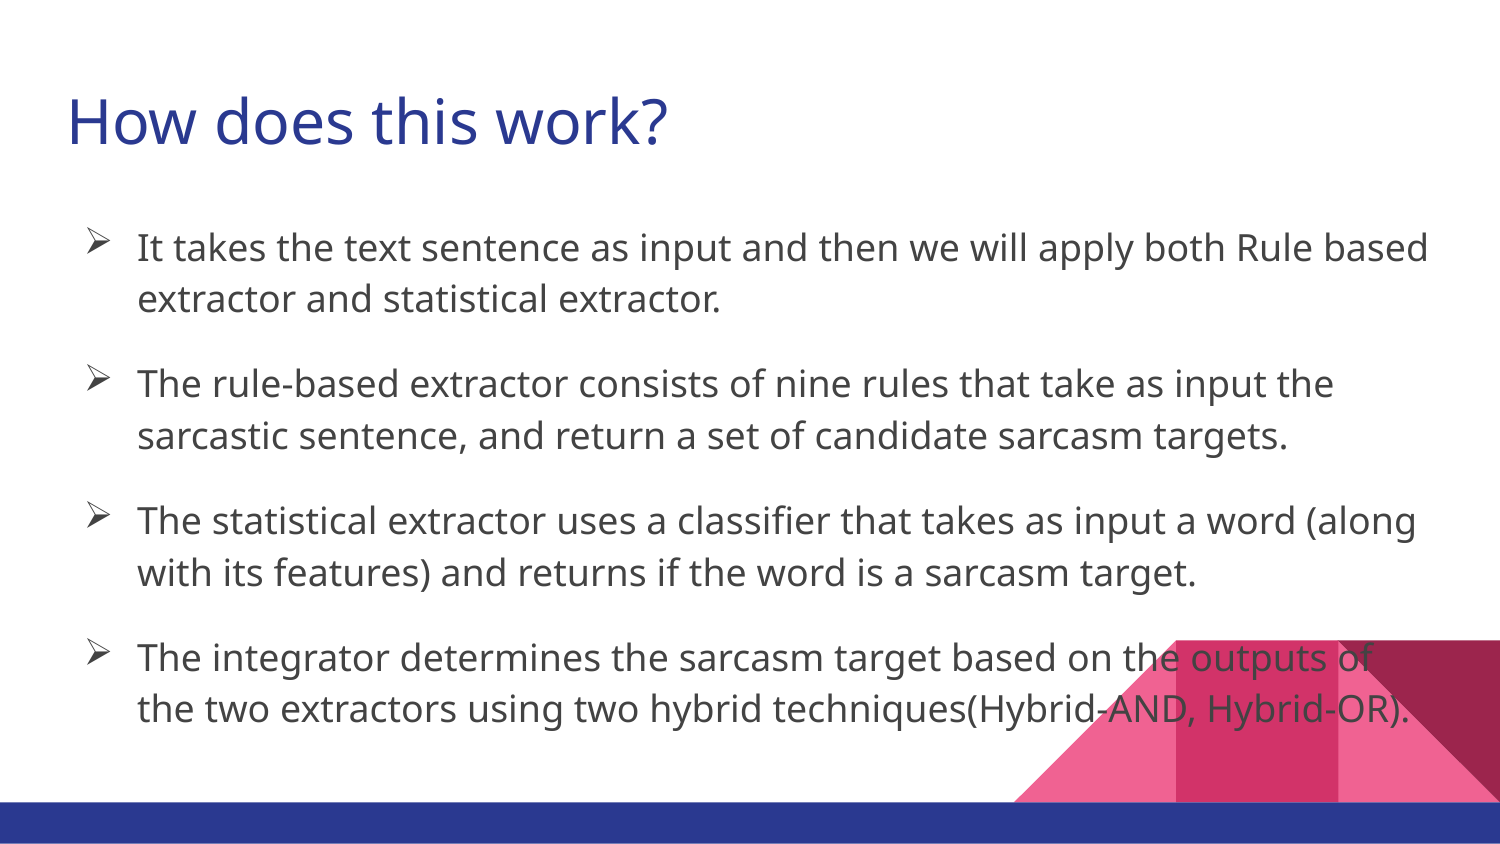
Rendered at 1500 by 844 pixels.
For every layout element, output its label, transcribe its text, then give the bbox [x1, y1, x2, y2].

list It takes the text sentence as input and then we will apply both Rule based extractor and statistical extractor. The rule-based extractor consists of nine rules that take as input the sarcastic sentence, and return a set of candidate sarcasm targets. The statistical extractor uses a classifier that takes as input a word (along with its features) and returns if the word is a sarcasm target. The integrator determines the sarcasm target based on the outputs of the two extractors using two hybrid techniques(Hybrid-AND, Hybrid-OR). [51, 201, 1449, 750]
title How does this work? [51, 67, 1449, 167]
